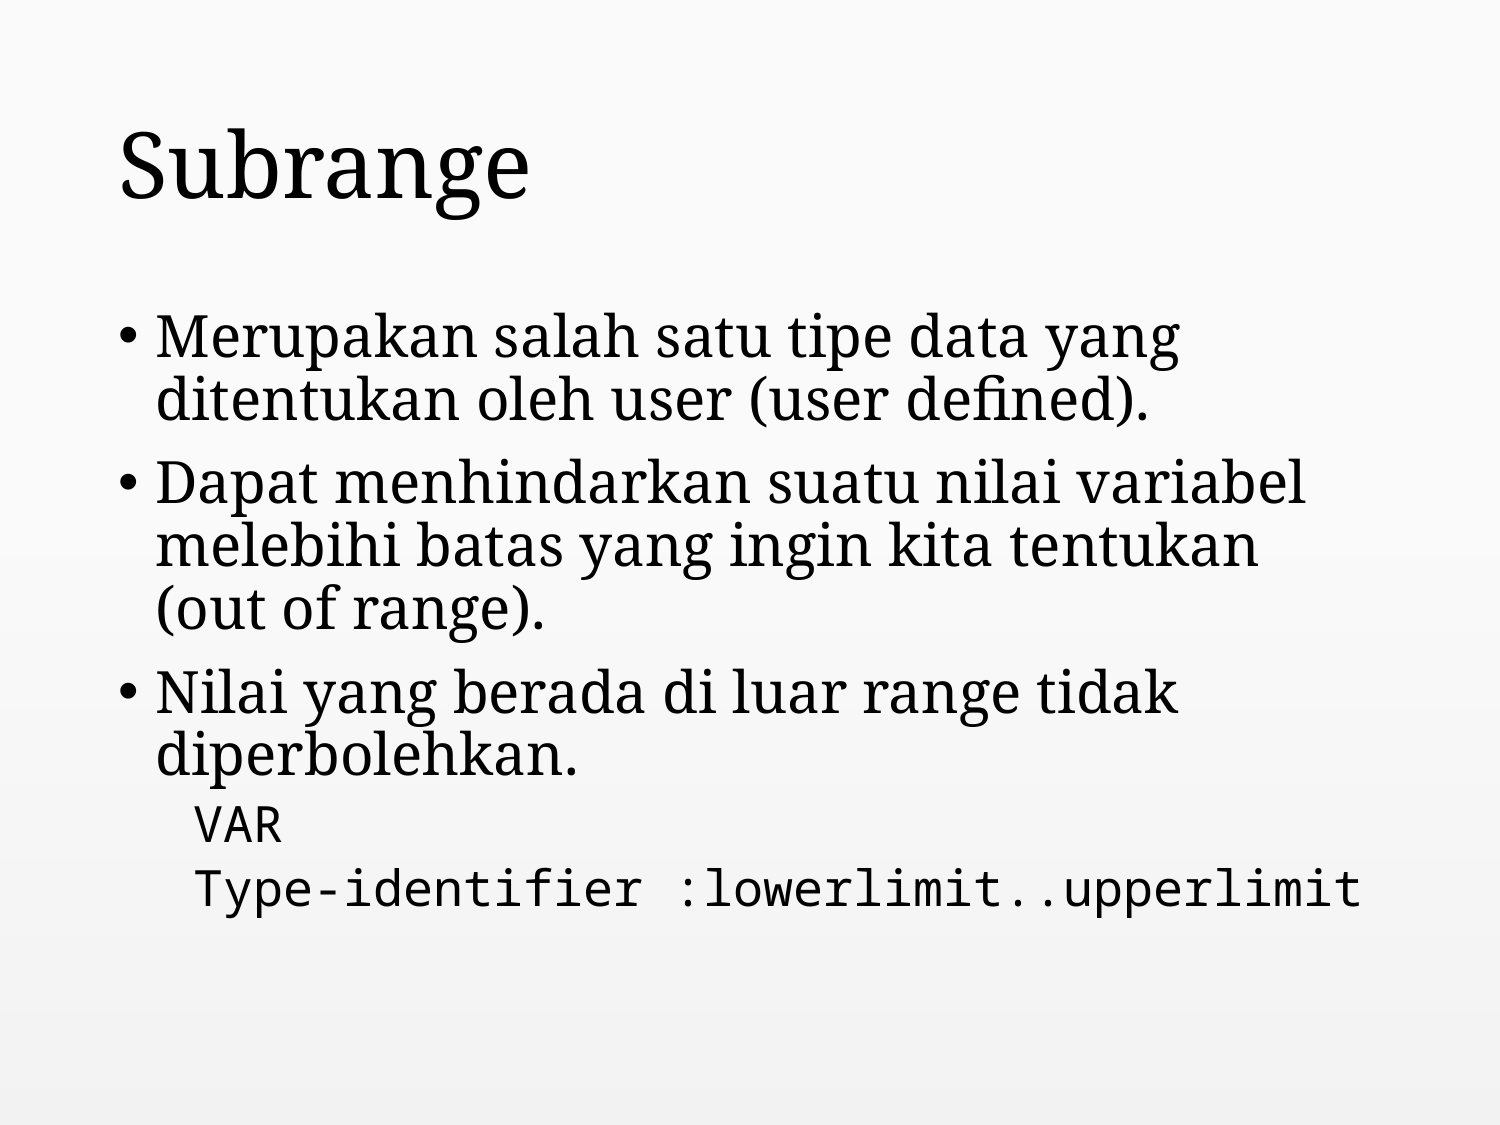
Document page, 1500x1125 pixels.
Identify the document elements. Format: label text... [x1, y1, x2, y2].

list Merupakan salah satu tipe data yang ditentukan oleh user (user defined). Dapat menhindarkan suatu nilai variabel melebihi batas yang ingin kita tentukan (out of range). Nilai yang berada di luar range tidak diperbolehkan. VAR Type-identifier :lowerlimit..upperlimit [103, 299, 1397, 1014]
title Subrange [103, 59, 1397, 278]
